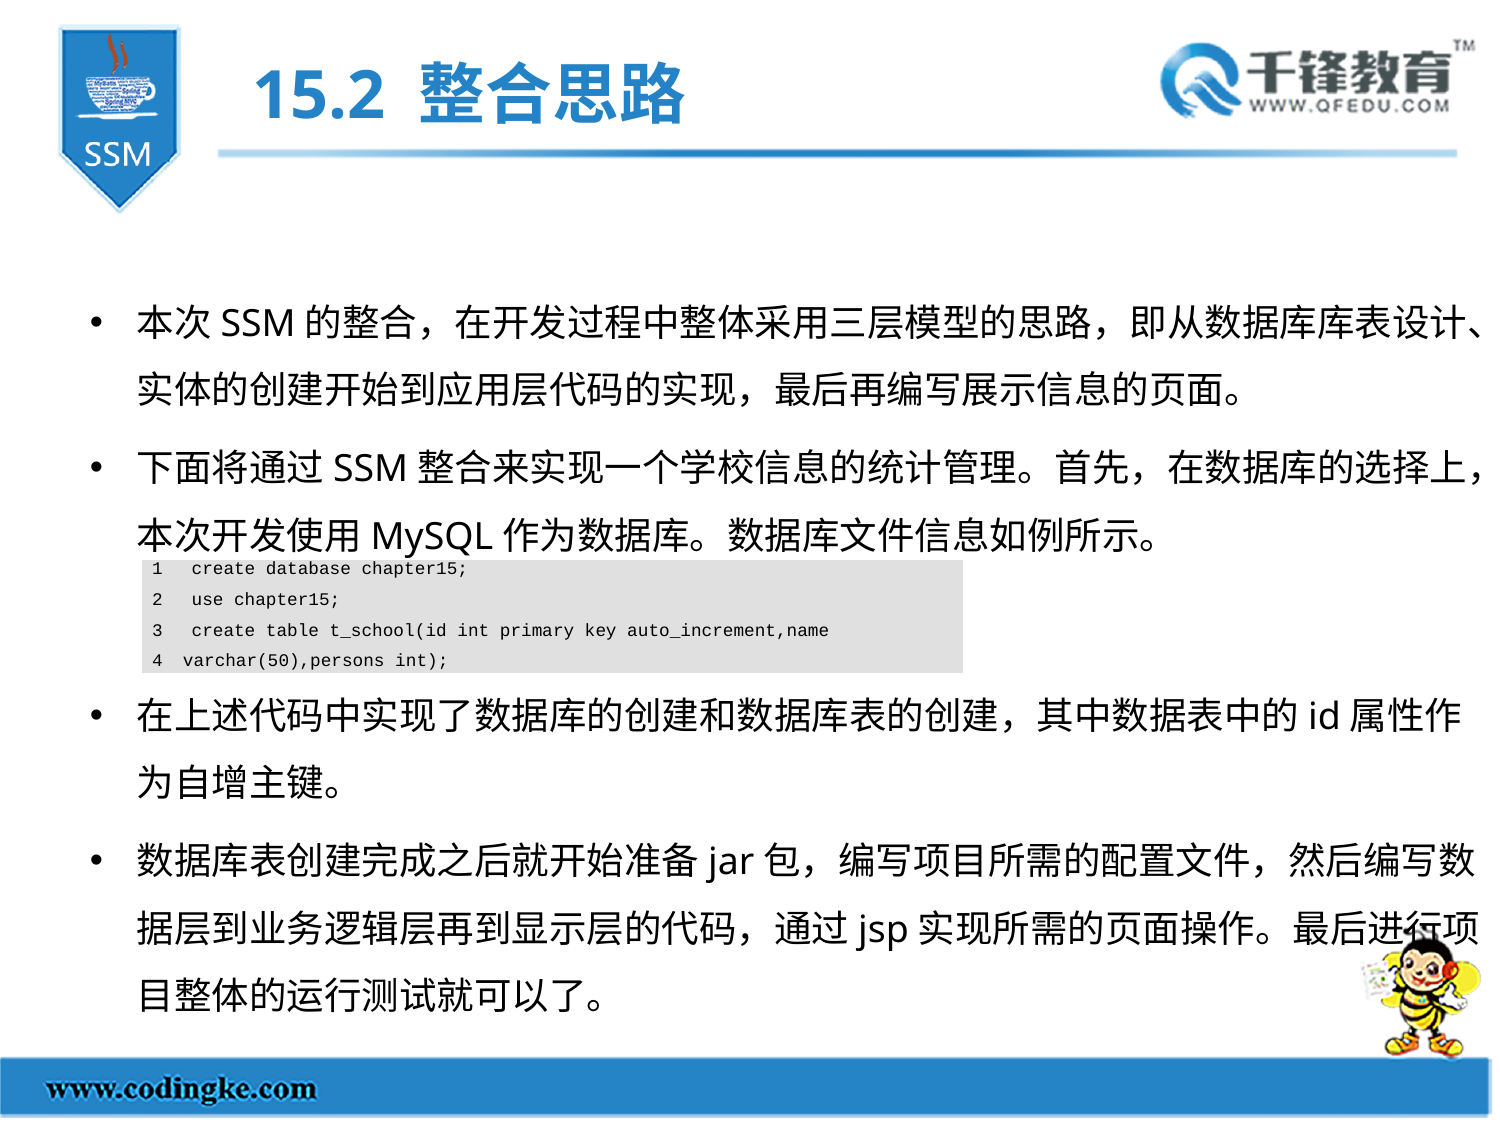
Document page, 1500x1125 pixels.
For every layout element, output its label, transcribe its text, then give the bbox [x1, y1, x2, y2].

picture [0, 1025, 1500, 1125]
picture [0, 0, 1500, 268]
text_box 15.2 整合思路 [237, 45, 1167, 139]
text_box 本次SSM的整合，在开发过程中整体采用三层模型的思路，即从数据库库表设计、实体的创建开始到应用层代码的实现，最后再编写展示信息的页面。 下面将通过SSM整合来实现一个学校信息的统计管理。首先，在数据库的选择上，本次开发使用MySQL作为数据库。数据库文件信息如例所示。 [0, 268, 1500, 565]
text_box 在上述代码中实现了数据库的创建和数据库表的创建，其中数据表中的id属性作为自增主键。 数据库表创建完成之后就开始准备jar包，编写项目所需的配置文件，然后编写数据层到业务逻辑层再到显示层的代码，通过jsp实现所需的页面操作。最后进行项目整体的运行测试就可以了。 [0, 661, 1500, 1025]
picture [0, 554, 1500, 673]
